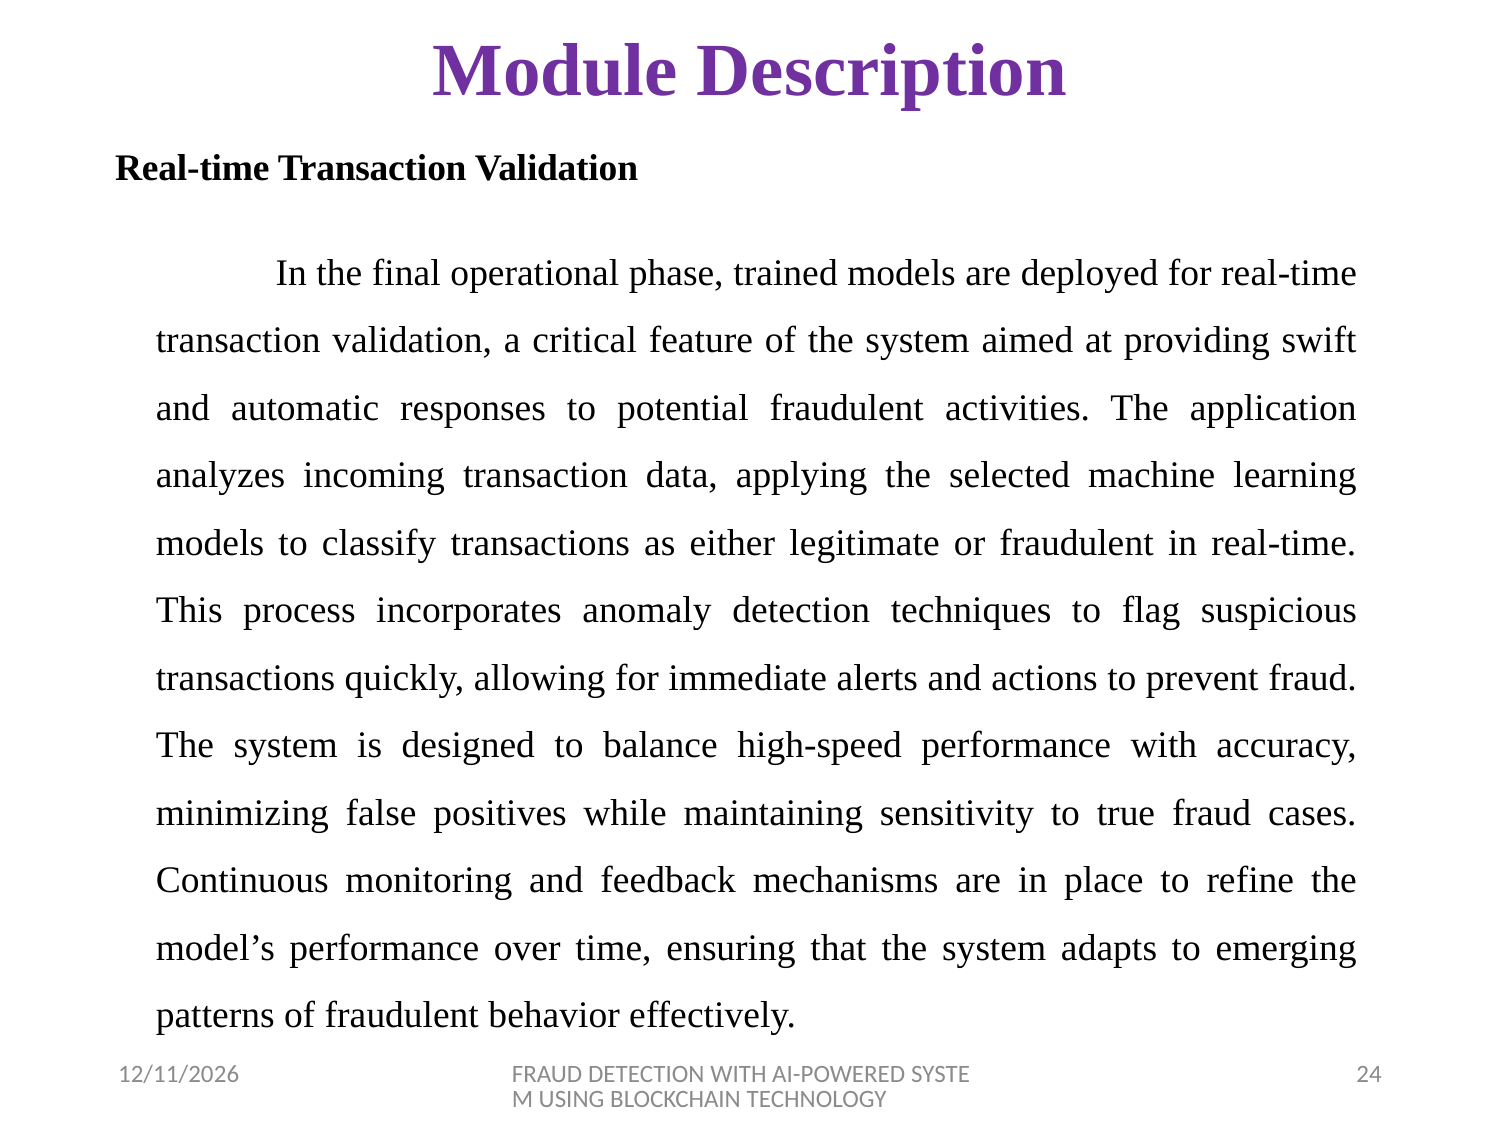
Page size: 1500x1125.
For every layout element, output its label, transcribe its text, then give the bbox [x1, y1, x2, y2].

slide_number 24 [1059, 1042, 1397, 1103]
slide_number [103, 1042, 441, 1103]
footer FRAUD DETECTION WITH AI-POWERED SYSTEM USING BLOCKCHAIN TECHNOLOGY [496, 1042, 1004, 1103]
text_box In the final operational phase, trained models are deployed for real-time transaction validation, a critical feature of the system aimed at providing swift and automatic responses to potential fraudulent activities. The application analyzes incoming transaction data, applying the selected machine learning models to classify transactions as either legitimate or fraudulent in real-time. This process incorporates anomaly detection techniques to flag suspicious transactions quickly, allowing for immediate alerts and actions to prevent fraud. The system is designed to balance high-speed performance with accuracy, minimizing false positives while maintaining sensitivity to true fraud cases. Continuous monitoring and feedback mechanisms are in place to refine the model’s performance over time, ensuring that the system adapts to emerging patterns of fraudulent behavior effectively. [103, 217, 1415, 1125]
title Module Description [103, 27, 1397, 115]
text_box Real-time Transaction Validation [25, 135, 776, 196]
